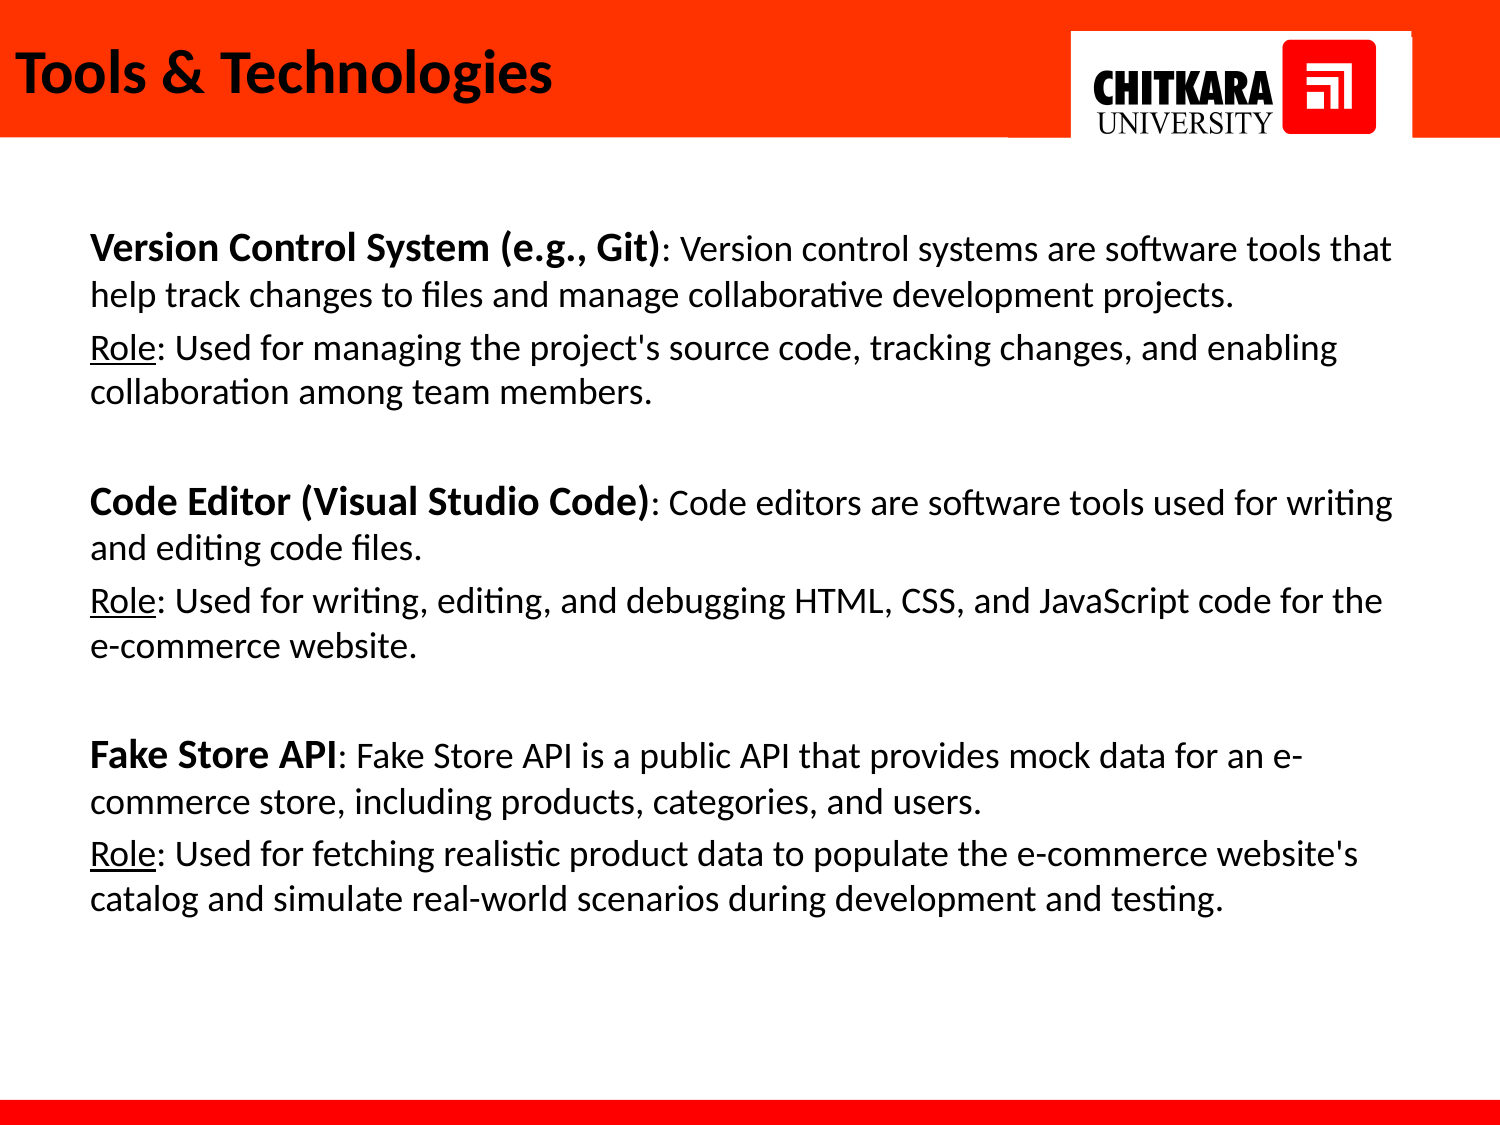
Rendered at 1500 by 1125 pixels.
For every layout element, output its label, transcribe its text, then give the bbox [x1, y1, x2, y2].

list Version Control System (e.g., Git): Version control systems are software tools that help track changes to files and manage collaborative development projects. Role: Used for managing the project's source code, tracking changes, and enabling collaboration among team members. Code Editor (Visual Studio Code): Code editors are software tools used for writing and editing code files. Role: Used for writing, editing, and debugging HTML, CSS, and JavaScript code for the e-commerce website. Fake Store API: Fake Store API is a public API that provides mock data for an e-commerce store, including products, categories, and users. Role: Used for fetching realistic product data to populate the e-commerce website's catalog and simulate real-world scenarios during development and testing. [74, 212, 1426, 1001]
title Tools & Technologies [0, 0, 1063, 138]
picture [1074, 37, 1391, 138]
